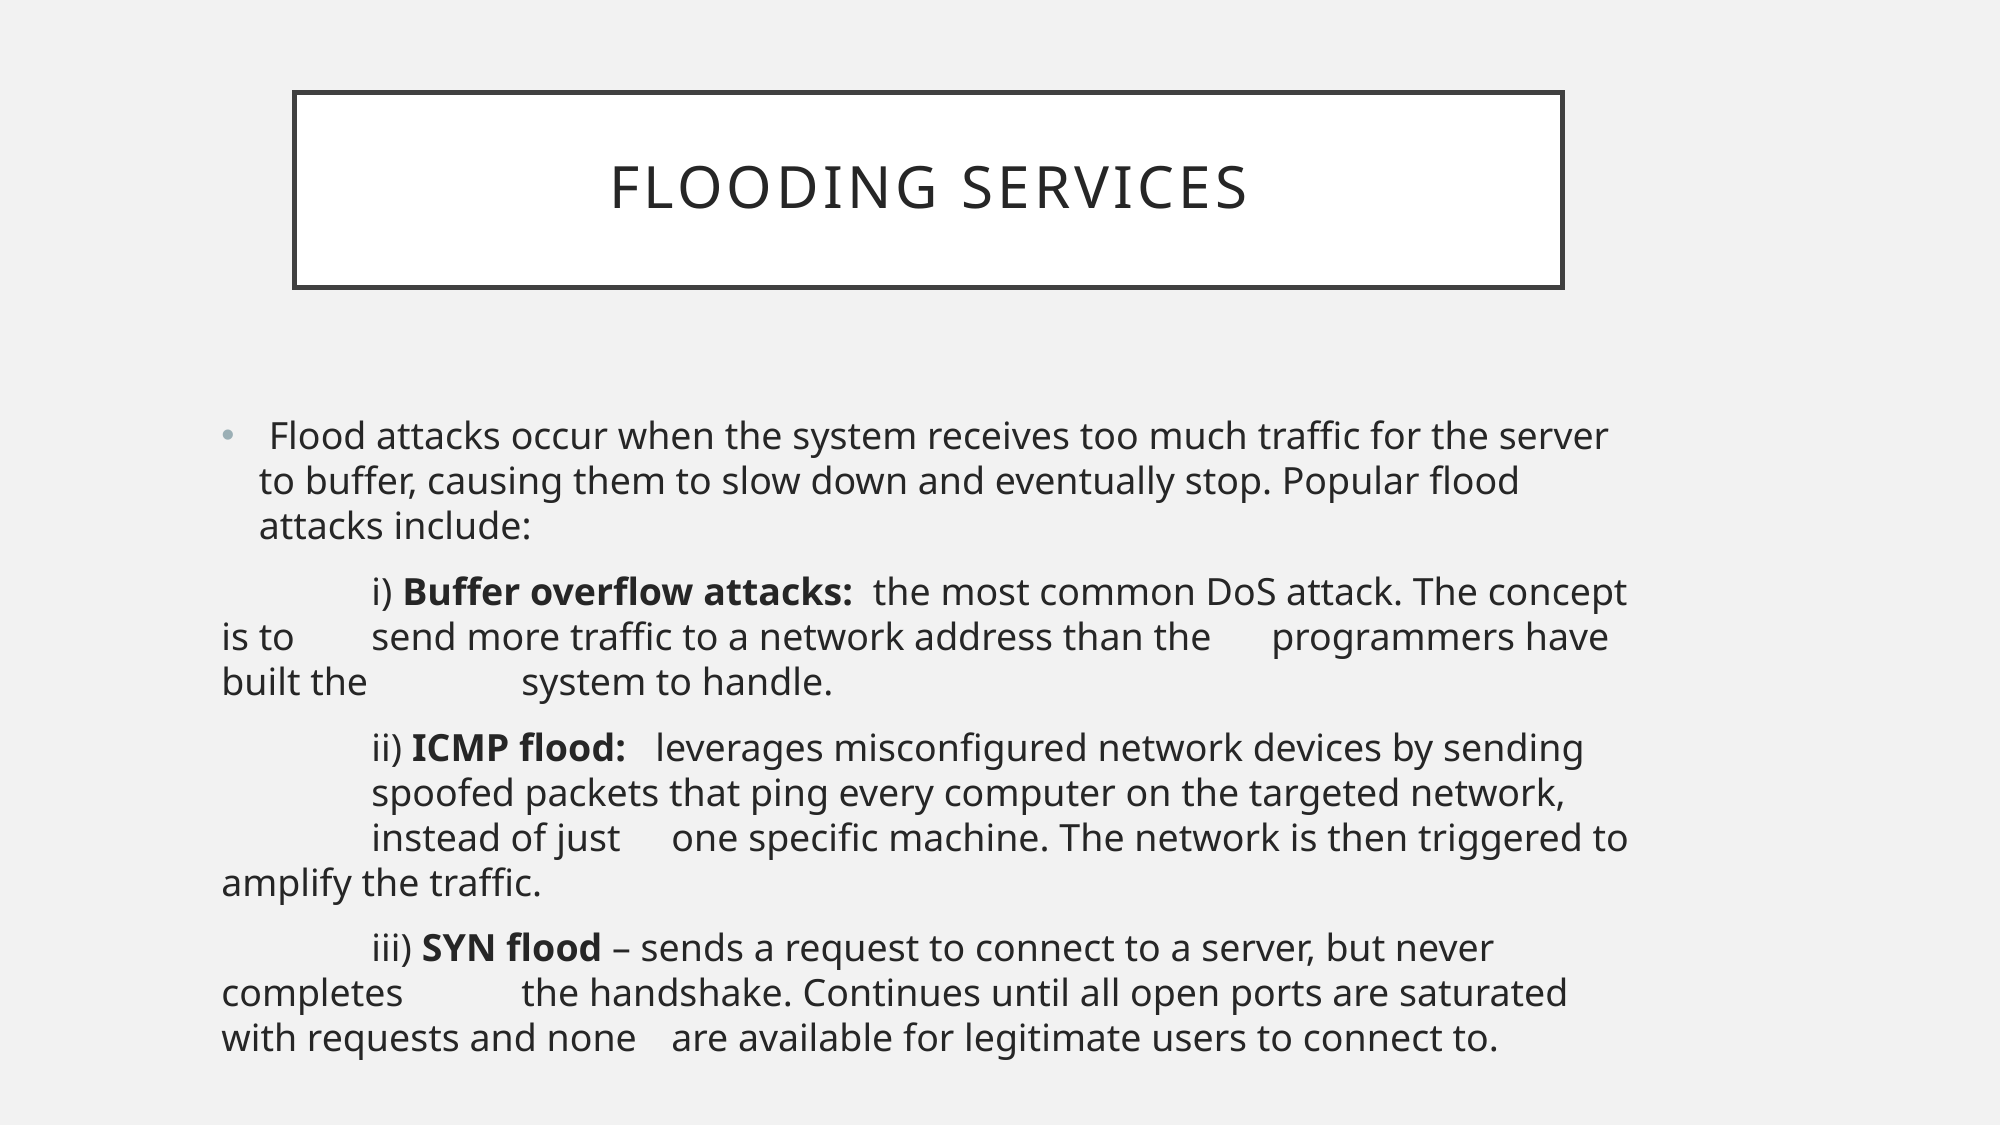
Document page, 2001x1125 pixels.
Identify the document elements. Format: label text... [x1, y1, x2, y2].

title Flooding services [292, 90, 1565, 290]
list Flood attacks occur when the system receives too much traffic for the server to buffer, causing them to slow down and eventually stop. Popular flood attacks include: i) Buffer overflow attacks: the most common DoS attack. The concept is to send more traffic to a network address than the programmers have built the system to handle. ii) ICMP flood: leverages misconfigured network devices by sending spoofed packets that ping every computer on the targeted network, instead of just one specific machine. The network is then triggered to amplify the traffic. iii) SYN flood – sends a request to connect to a server, but never completes the handshake. Continues until all open ports are saturated with requests and none are available for legitimate users to connect to. [206, 404, 1651, 1111]
